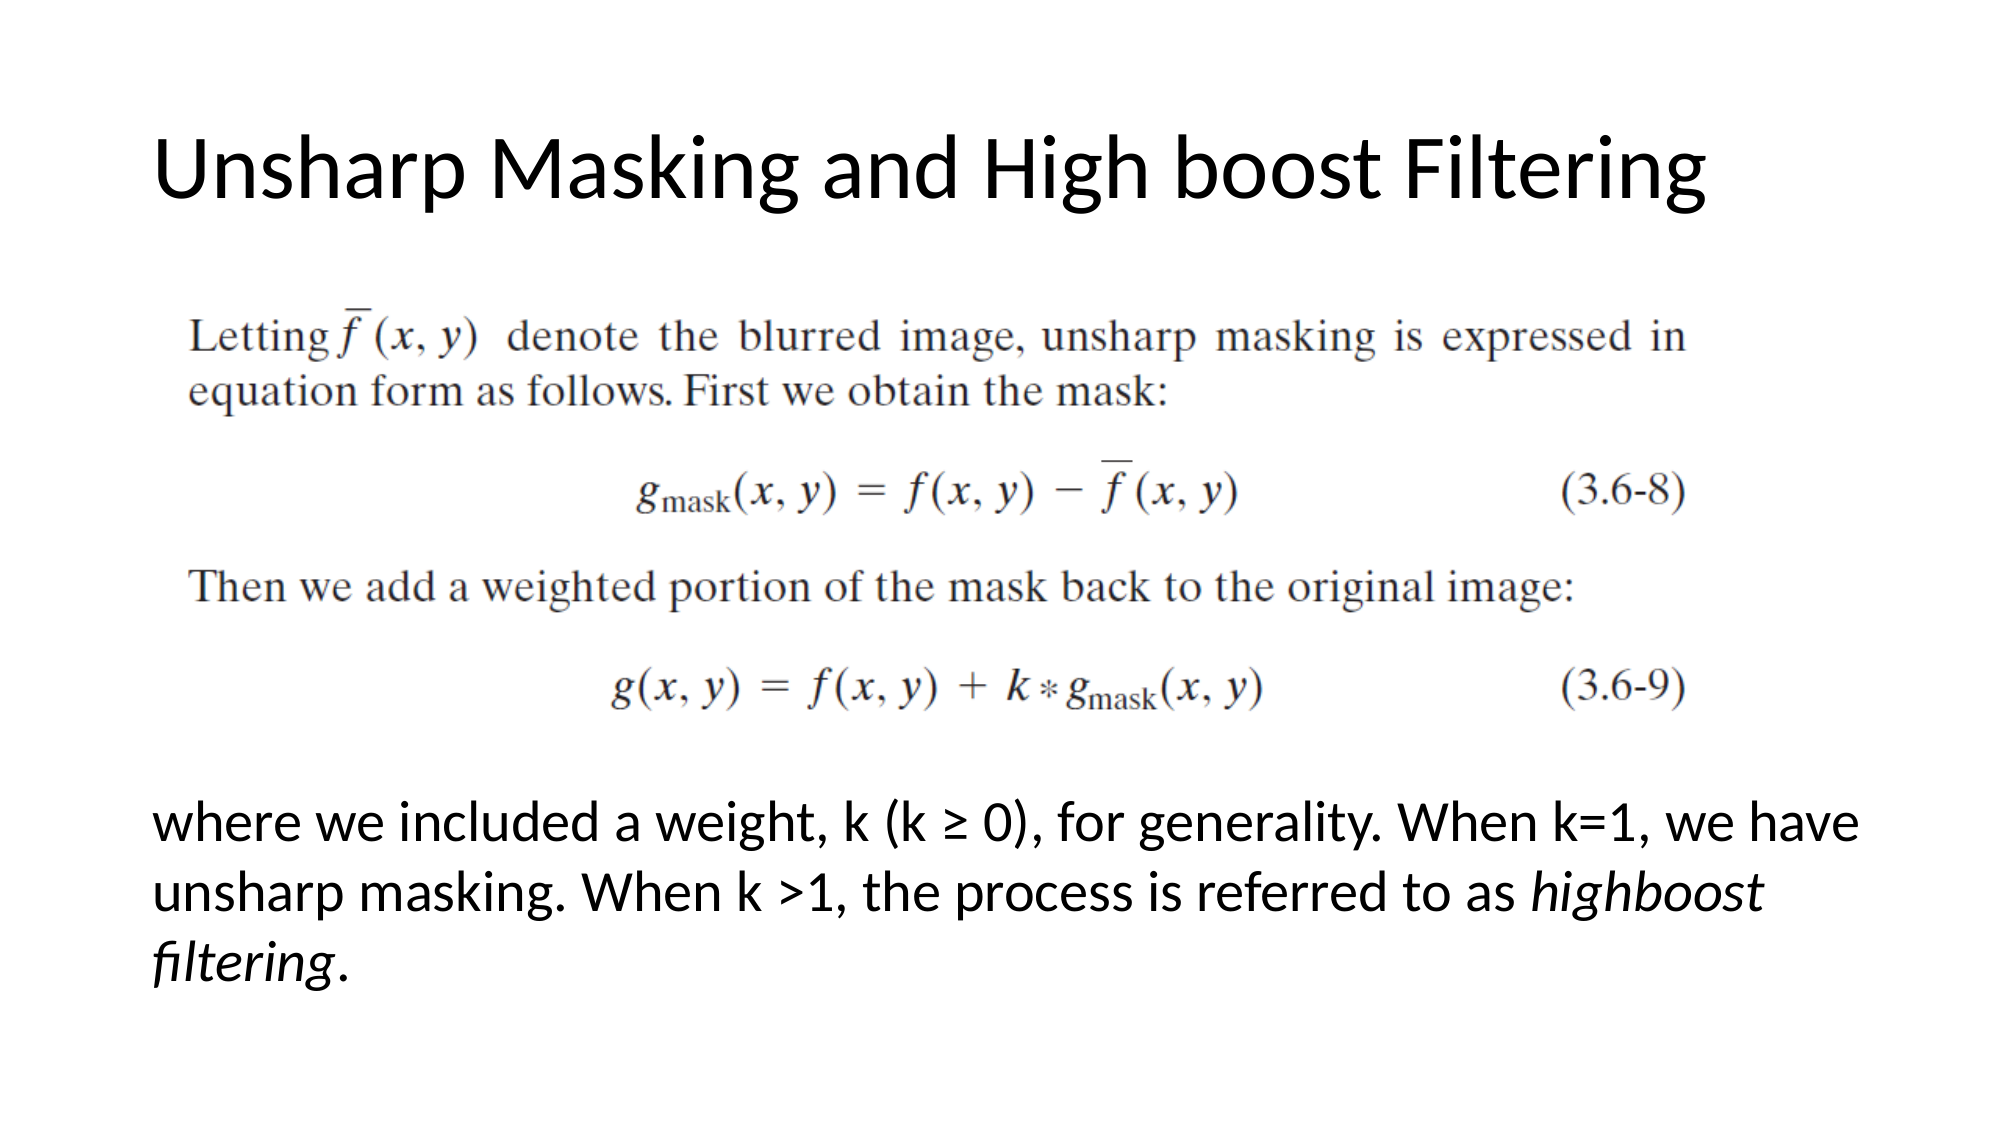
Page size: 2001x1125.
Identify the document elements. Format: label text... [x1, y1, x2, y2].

text_box where we included a weight, k (k ≥ 0), for generality. When k=1, we have unsharp masking. When k >1, the process is referred to as highboost filtering. [137, 775, 1913, 1001]
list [187, 304, 1706, 730]
title Unsharp Masking and High boost Filtering [137, 59, 1863, 278]
